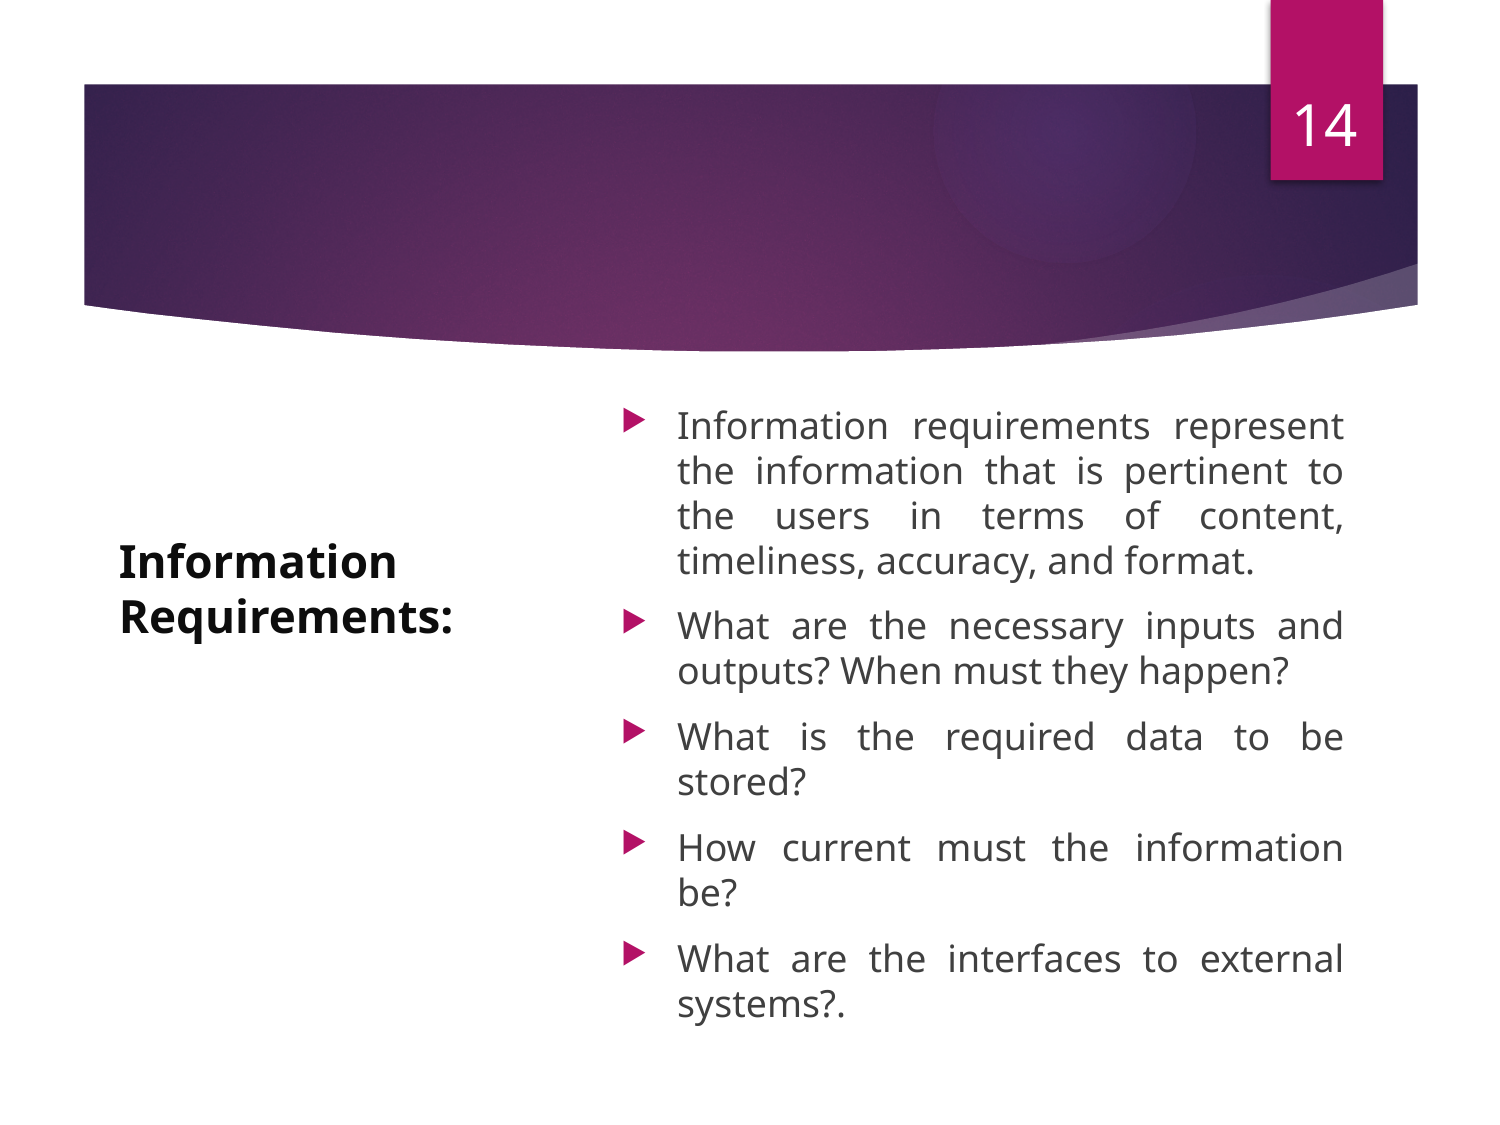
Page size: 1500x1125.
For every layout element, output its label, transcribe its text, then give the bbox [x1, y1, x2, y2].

title Information Requirements: [103, 262, 540, 968]
list Information requirements represent the information that is pertinent to the users in terms of content, timeliness, accuracy, and format. What are the necessary inputs and outputs? When must they happen? What is the required data to be stored? How current must the information be? What are the interfaces to external systems?. [605, 262, 1361, 1077]
slide_number 14 [1259, 48, 1390, 175]
